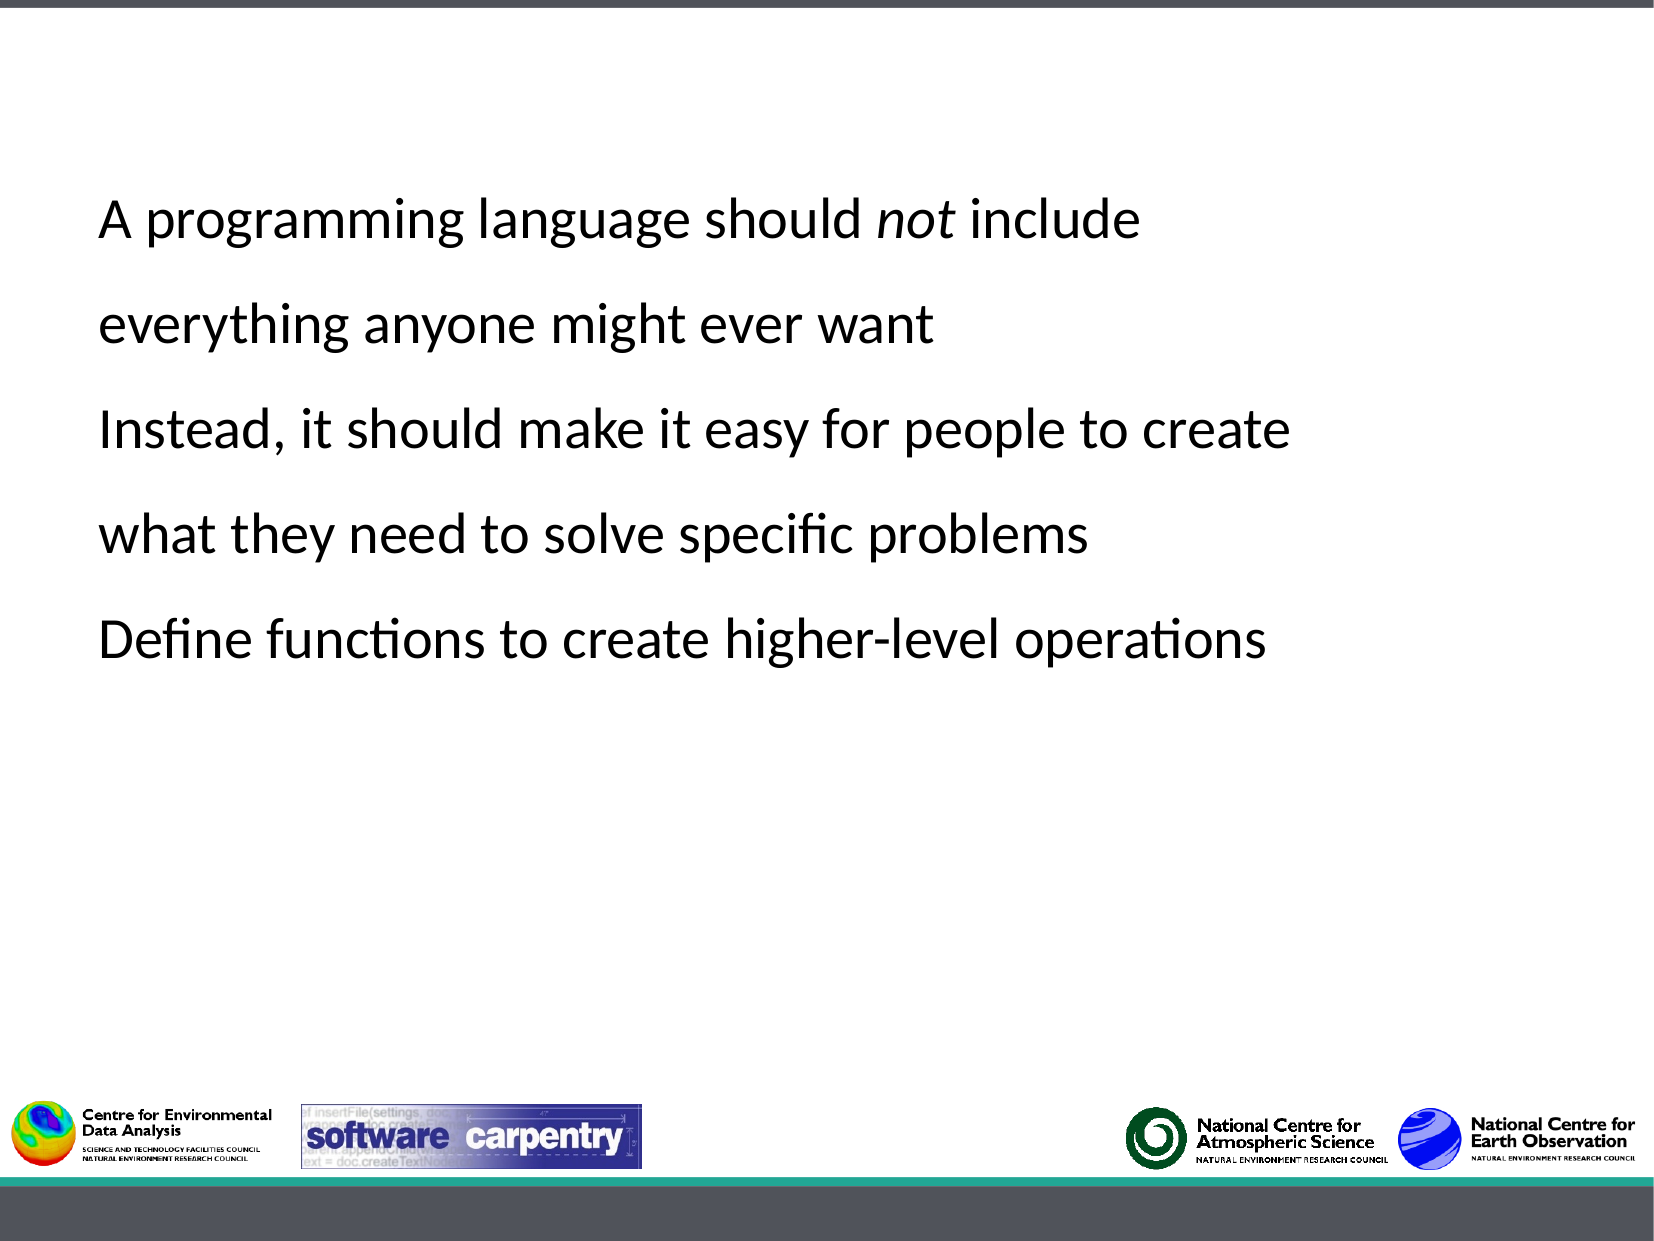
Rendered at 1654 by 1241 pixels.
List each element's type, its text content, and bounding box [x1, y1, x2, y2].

text_box A programming language should not include everything anyone might ever want Instead, it should make it easy for people to create what they need to solve specific problems Define functions to create higher-level operations [83, 138, 1457, 678]
picture [0, 0, 1654, 1241]
